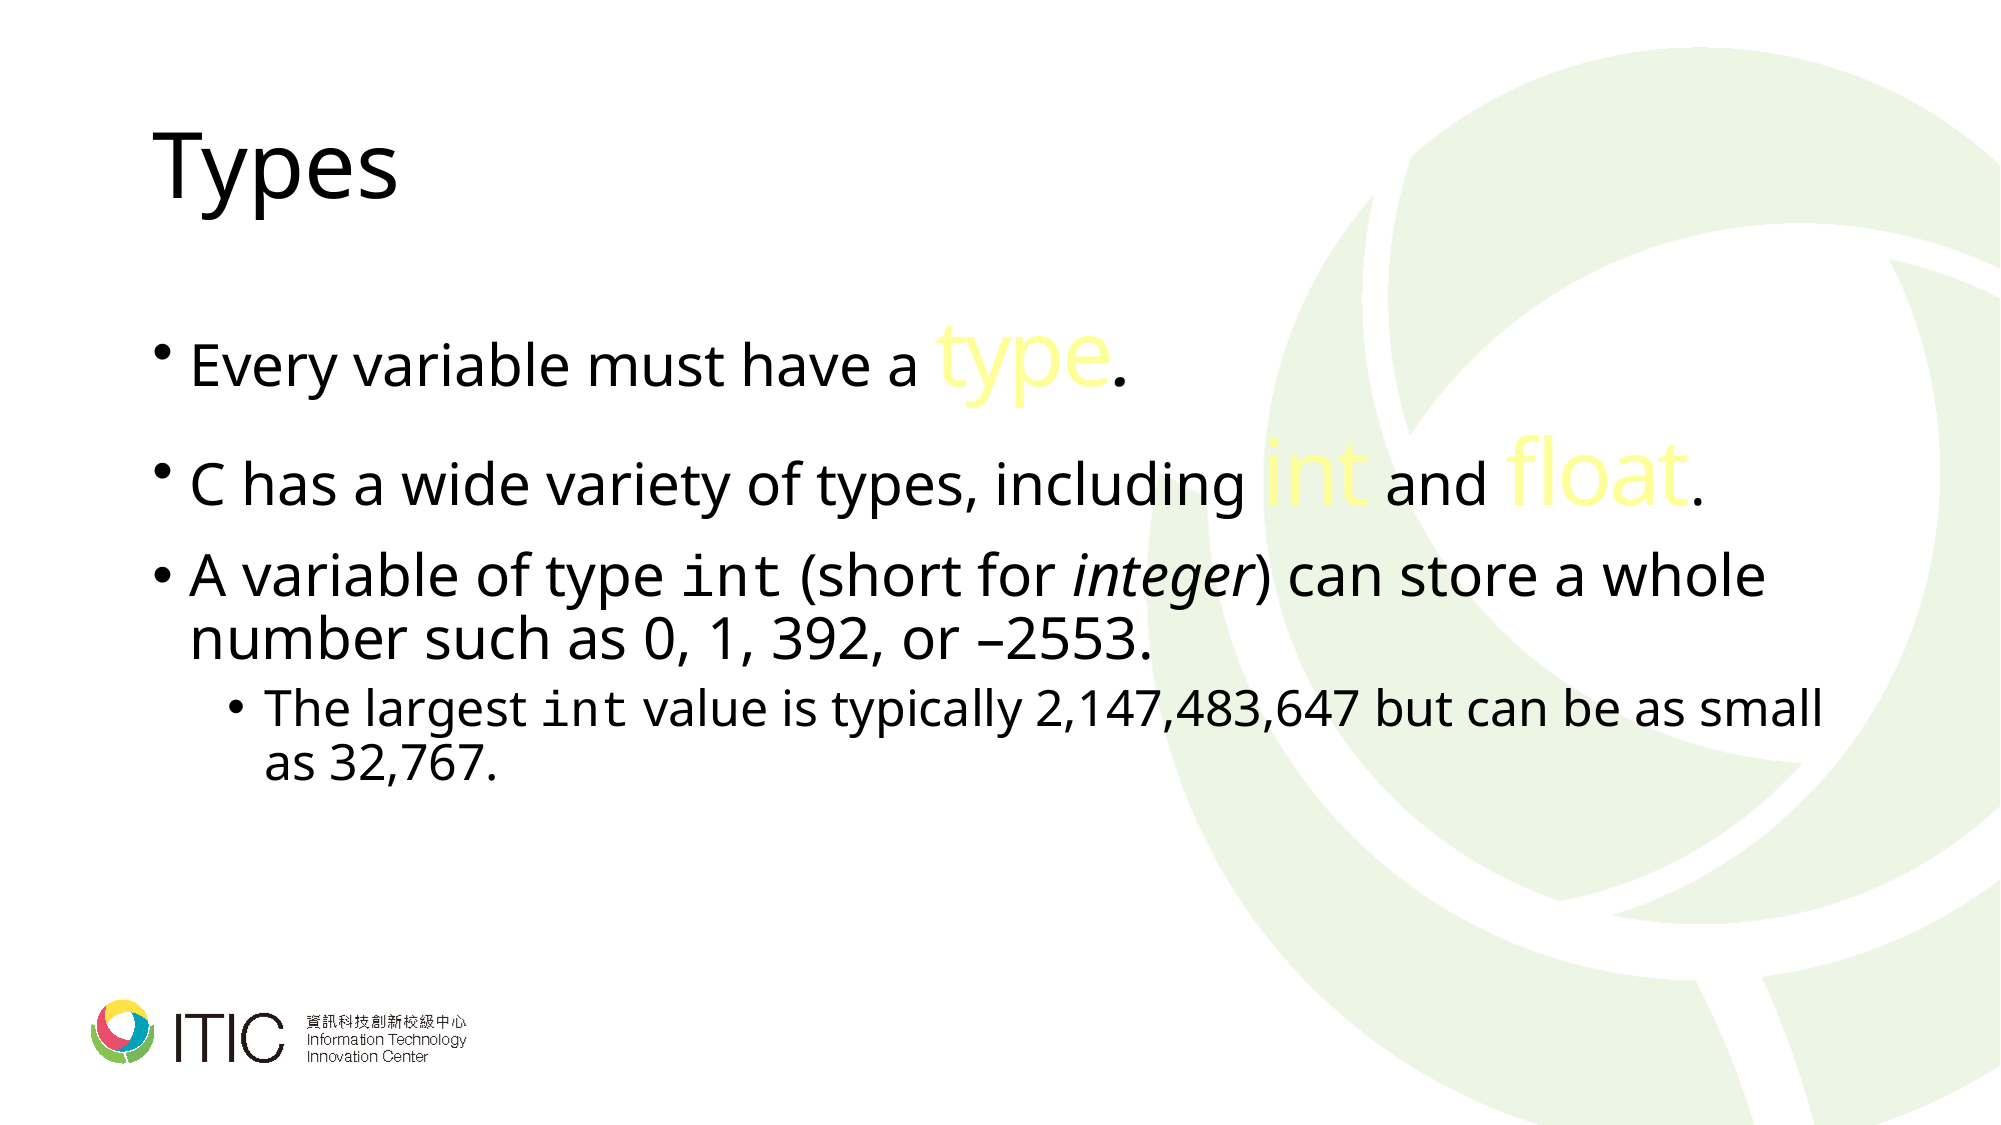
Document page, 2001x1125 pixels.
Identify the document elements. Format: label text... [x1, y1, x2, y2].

list Every variable must have a type. C has a wide variety of types, including int and float. A variable of type int (short for integer) can store a whole number such as 0, 1, 392, or –2553. The largest int value is typically 2,147,483,647 but can be as small as 32,767. [137, 299, 1863, 1014]
picture [0, 0, 2001, 1125]
title Types [137, 59, 1863, 278]
